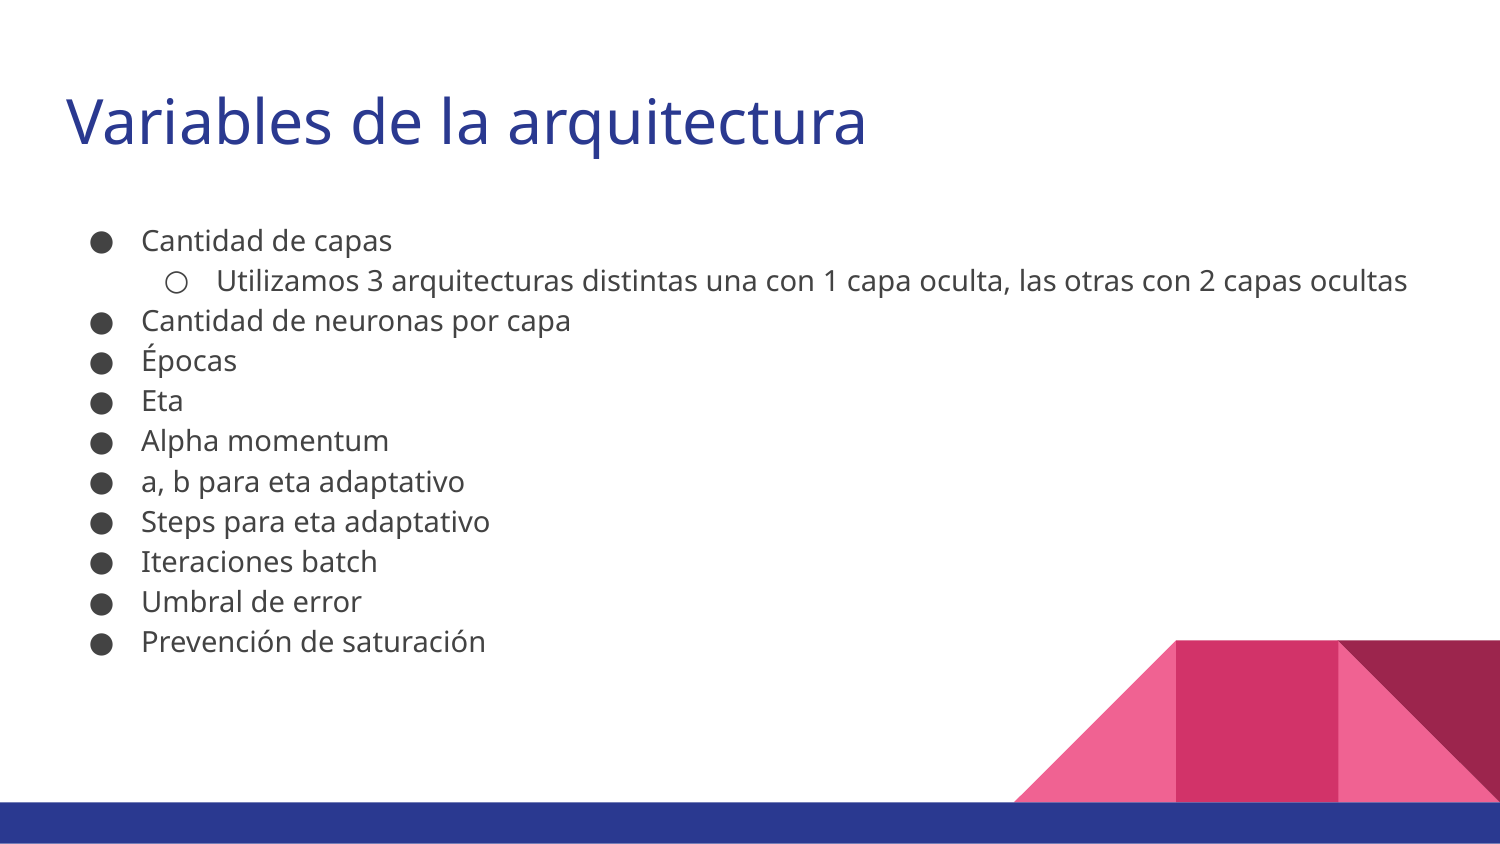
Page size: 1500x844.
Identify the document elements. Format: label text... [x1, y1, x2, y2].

list Cantidad de capas Utilizamos 3 arquitecturas distintas una con 1 capa oculta, las otras con 2 capas ocultas Cantidad de neuronas por capa Épocas Eta Alpha momentum a, b para eta adaptativo Steps para eta adaptativo Iteraciones batch Umbral de error Prevención de saturación [51, 201, 1449, 750]
title Variables de la arquitectura [51, 67, 1449, 167]
